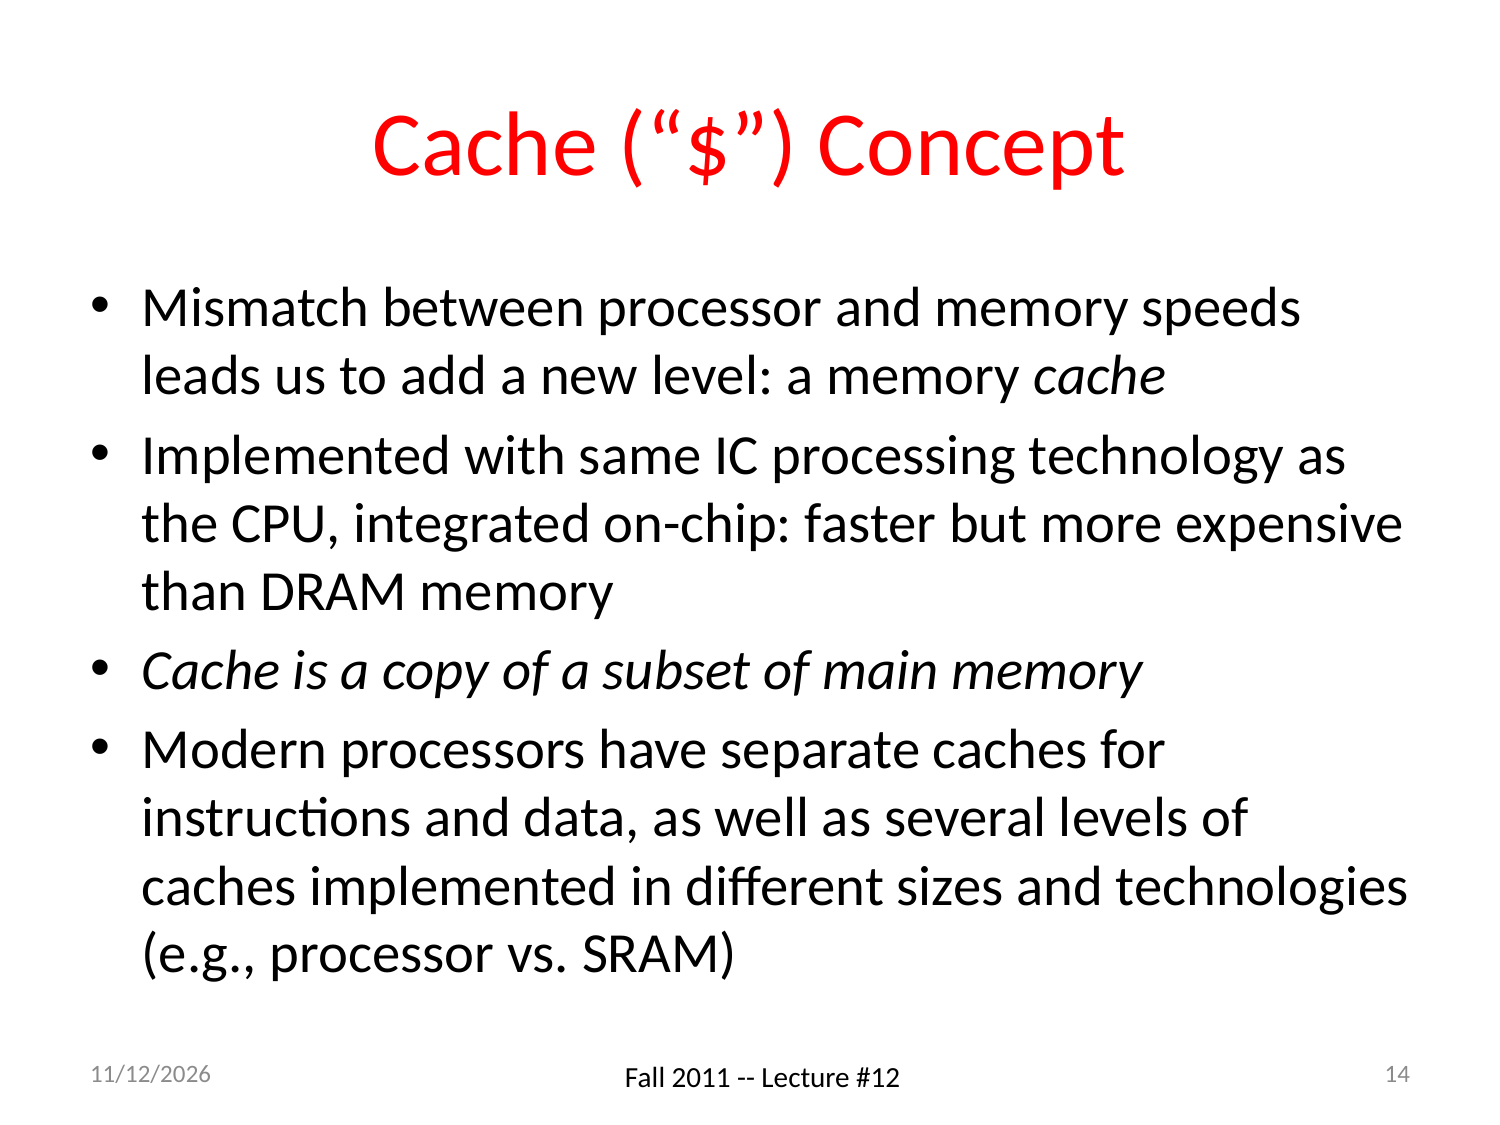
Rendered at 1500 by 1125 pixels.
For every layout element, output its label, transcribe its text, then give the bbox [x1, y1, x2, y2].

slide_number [75, 1042, 425, 1103]
slide_number 14 [1074, 1042, 1425, 1103]
title Cache (“$”) Concept [75, 45, 1425, 233]
list Mismatch between processor and memory speeds leads us to add a new level: a memory cache Implemented with same IC processing technology as the CPU, integrated on-chip: faster but more expensive than DRAM memory Cache is a copy of a subset of main memory Modern processors have separate caches for instructions and data, as well as several levels of caches implemented in different sizes and technologies (e.g., processor vs. SRAM) [75, 262, 1425, 1005]
